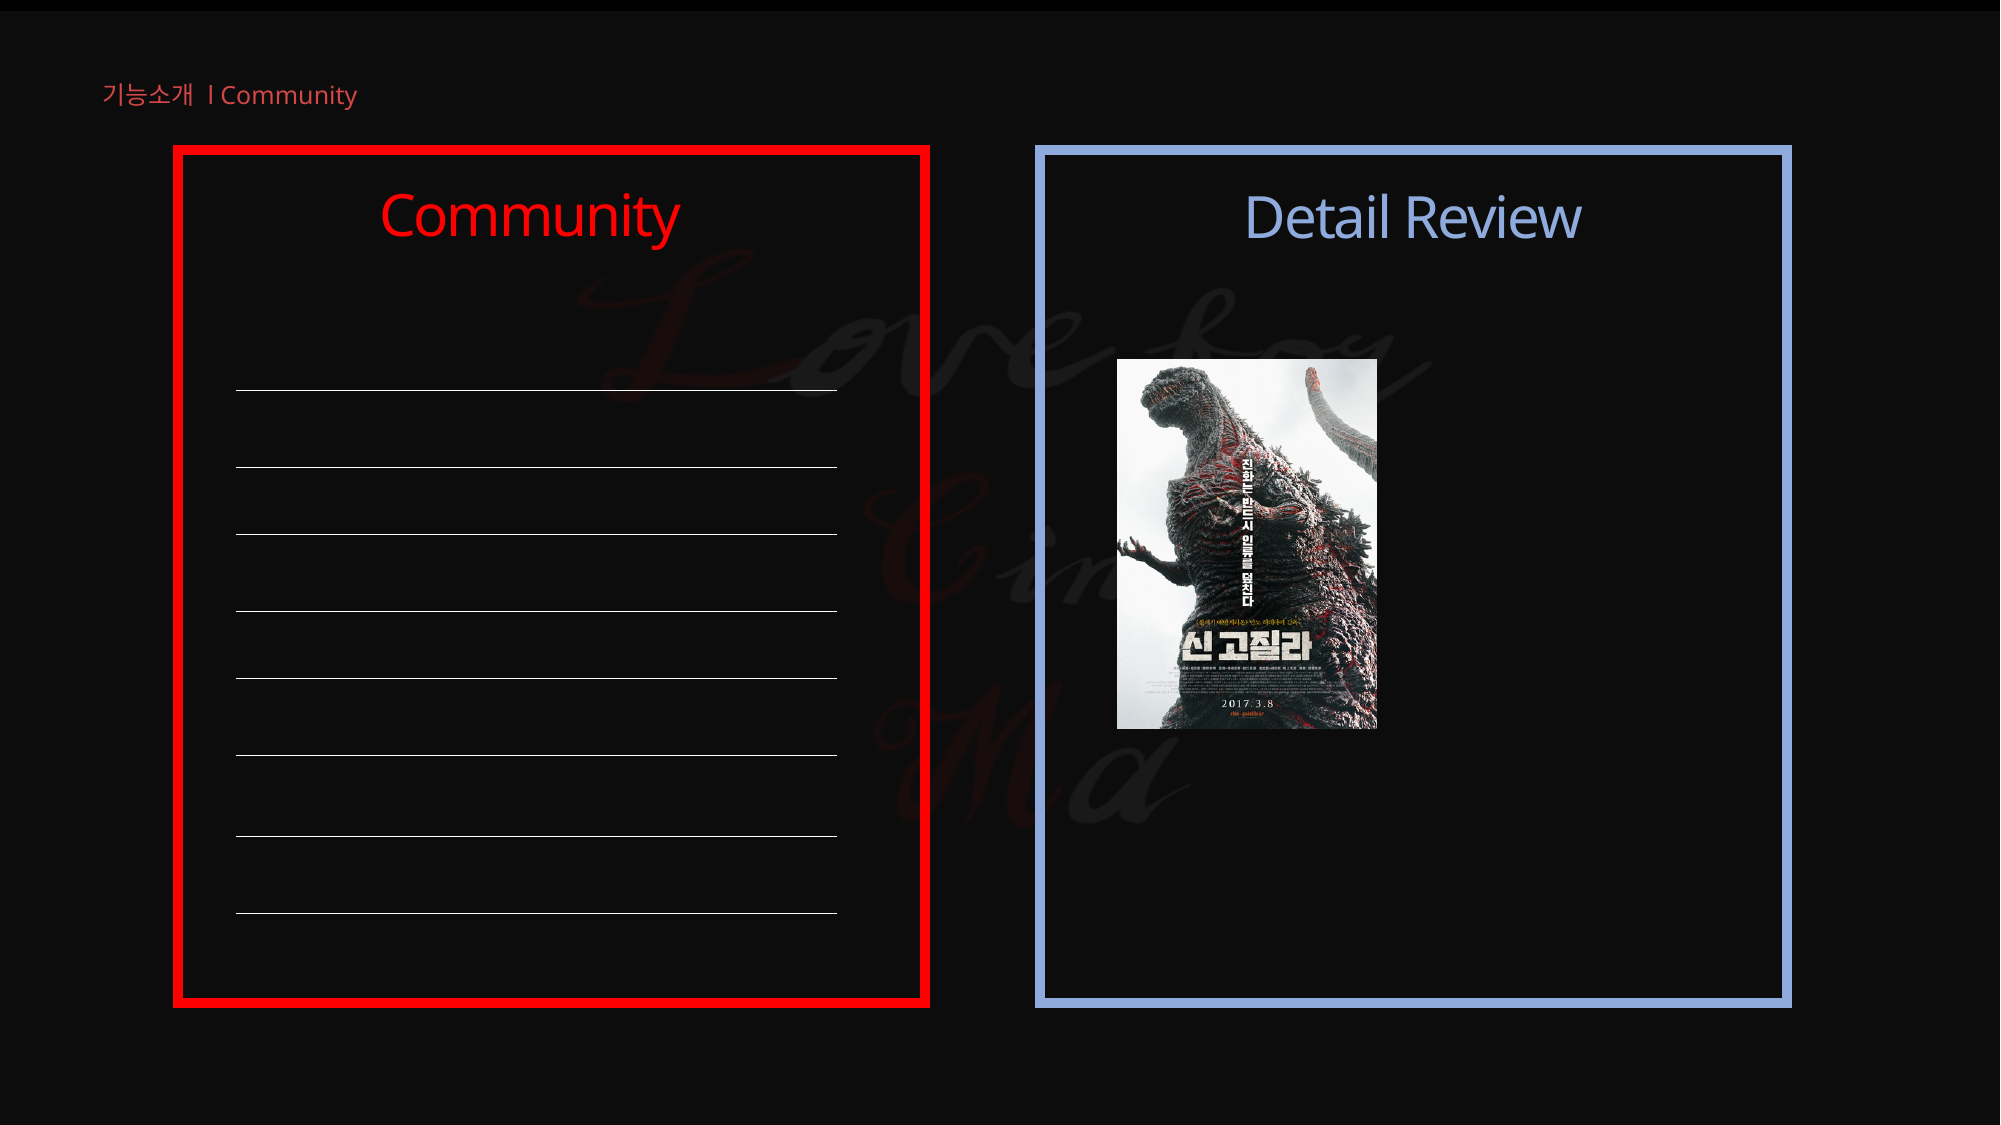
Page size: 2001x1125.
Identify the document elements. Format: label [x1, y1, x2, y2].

text_box [235, 341, 878, 393]
text_box [235, 418, 878, 470]
text_box [235, 629, 878, 681]
text_box [235, 485, 878, 539]
text_box [235, 864, 878, 916]
text_box [235, 787, 878, 839]
text_box [235, 562, 878, 614]
text_box [235, 706, 878, 758]
picture [0, 0, 2000, 1125]
